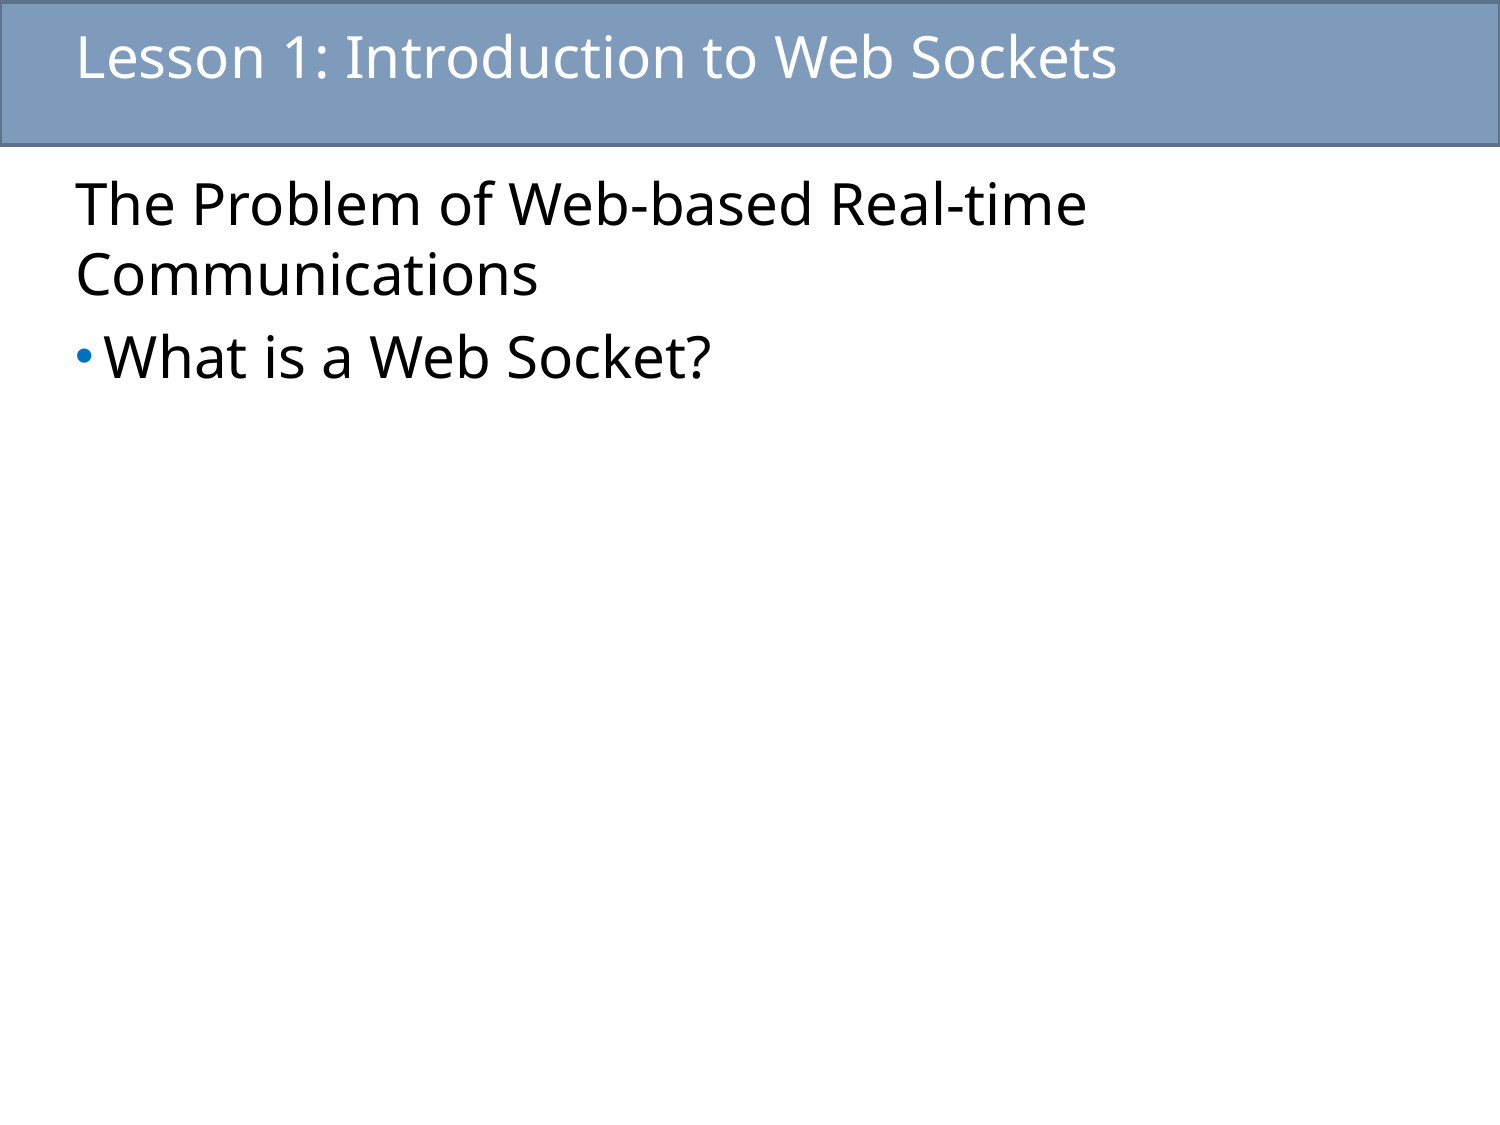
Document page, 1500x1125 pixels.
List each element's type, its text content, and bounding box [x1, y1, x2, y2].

list The Problem of Web-based Real-time Communications What is a Web Socket? [74, 167, 1408, 1013]
title Lesson 1: Introduction to Web Sockets [75, 0, 1351, 122]
